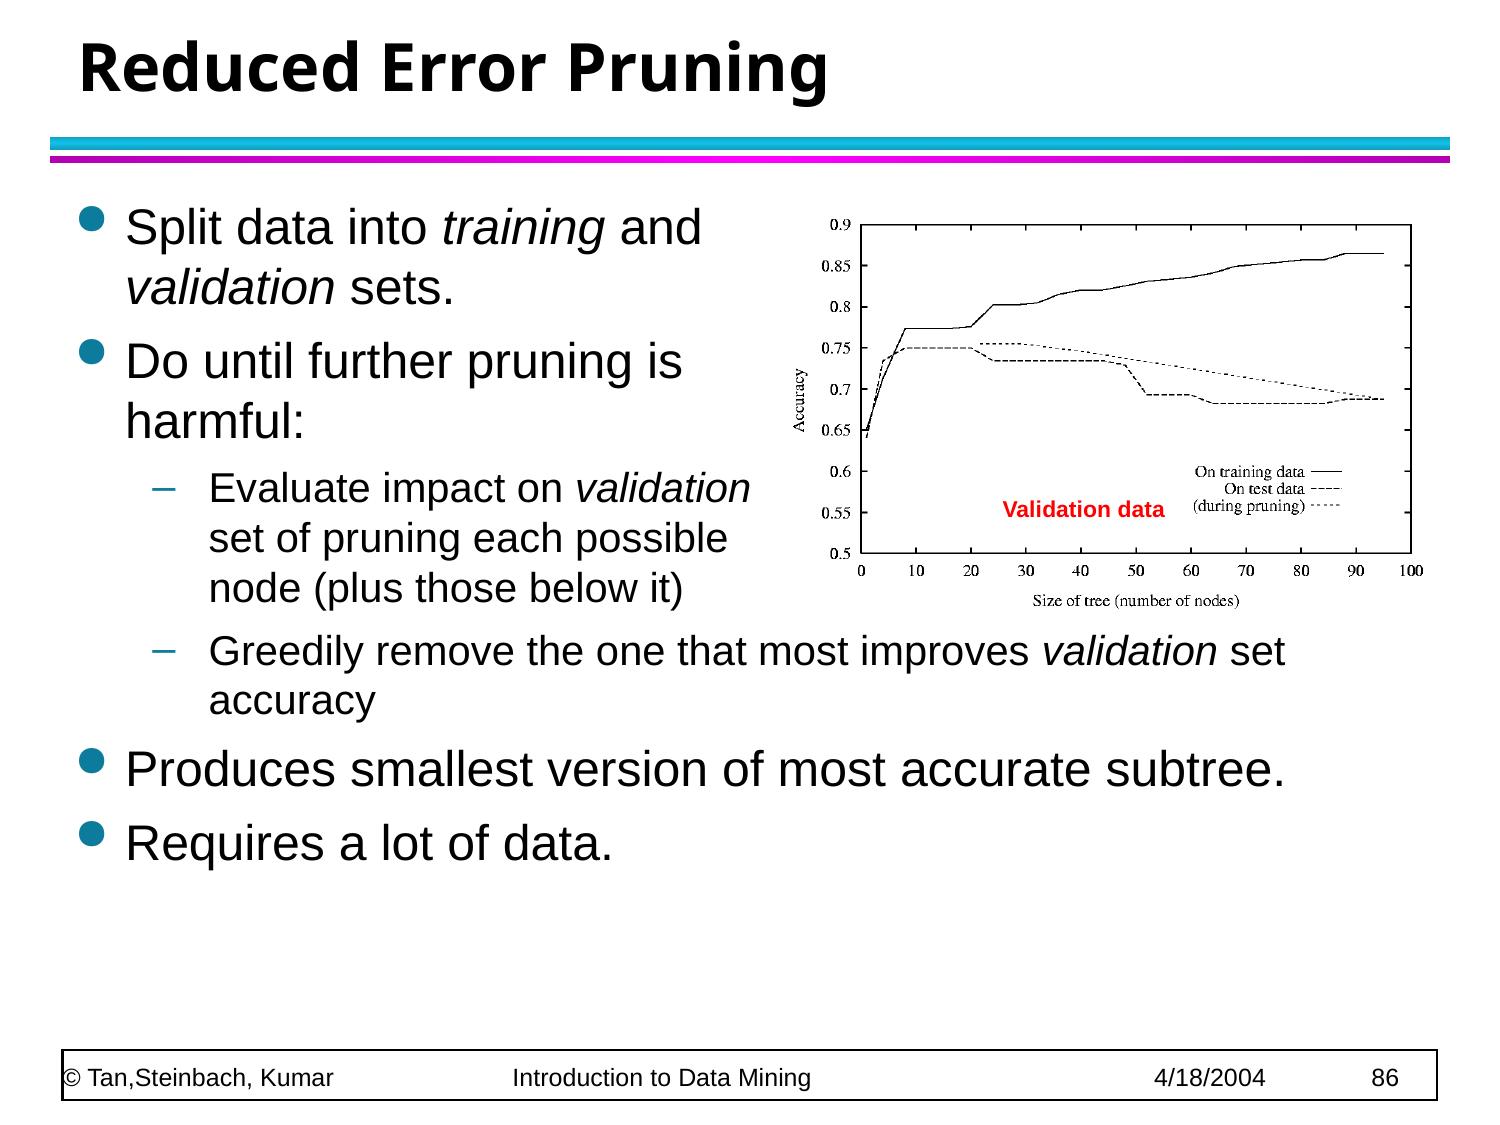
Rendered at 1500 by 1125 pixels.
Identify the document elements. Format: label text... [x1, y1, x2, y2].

list Split data into training and validation sets. Do until further pruning is harmful: Evaluate impact on validation set of pruning each possible node (plus those below it) Greedily remove the one that most improves validation set accuracy Produces smallest version of most accurate subtree. Requires a lot of data. [61, 186, 1438, 1038]
title Reduced Error Pruning [61, 24, 1422, 113]
picture [787, 212, 1429, 613]
